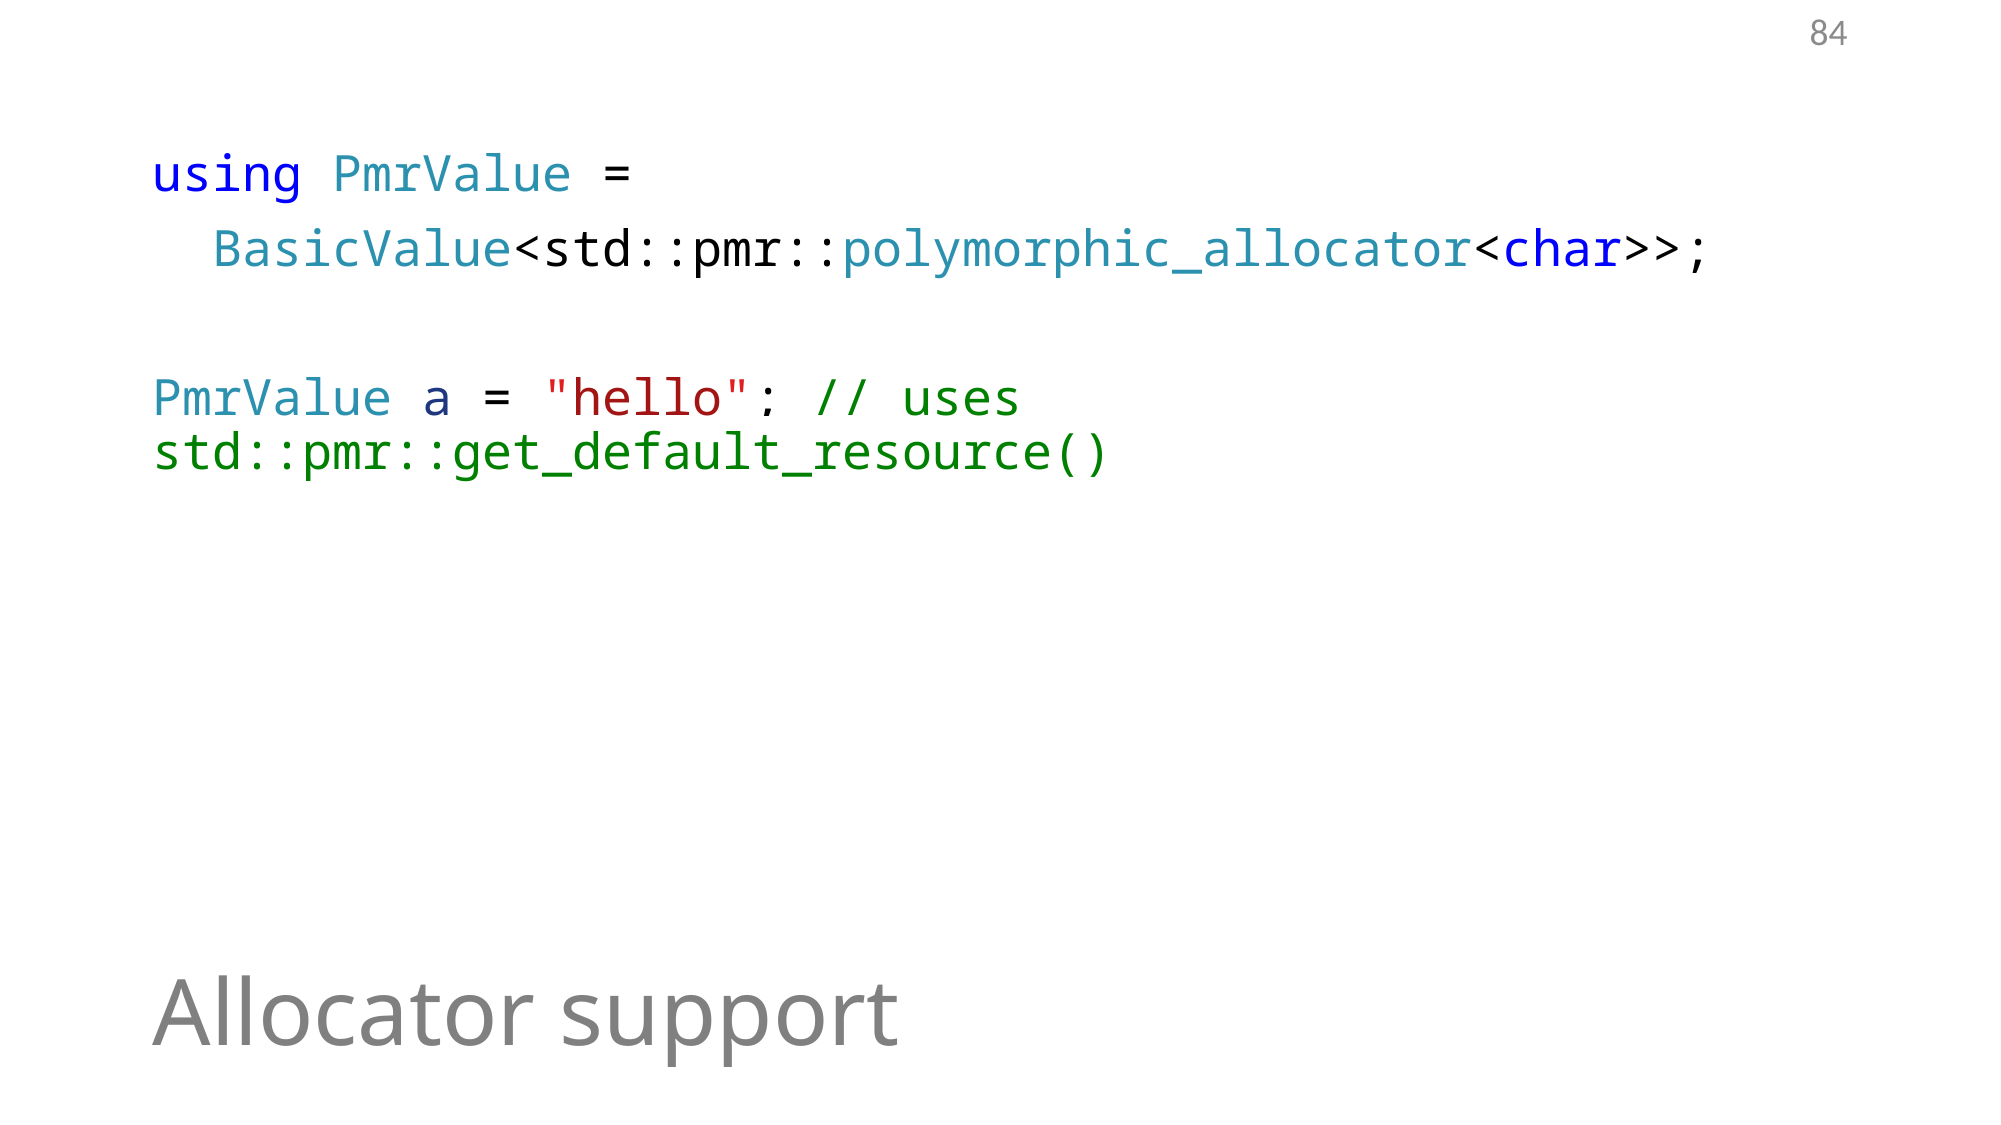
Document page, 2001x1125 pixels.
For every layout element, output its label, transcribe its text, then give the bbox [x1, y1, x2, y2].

title Allocator support [137, 908, 1863, 1125]
slide_number 83 [1412, 0, 1863, 60]
list using PmrValue = BasicValue<std::pmr::polymorphic_allocator<char>>; PmrValue a = "hello"; // uses std::pmr::get_default_resource() [137, 59, 2000, 908]
